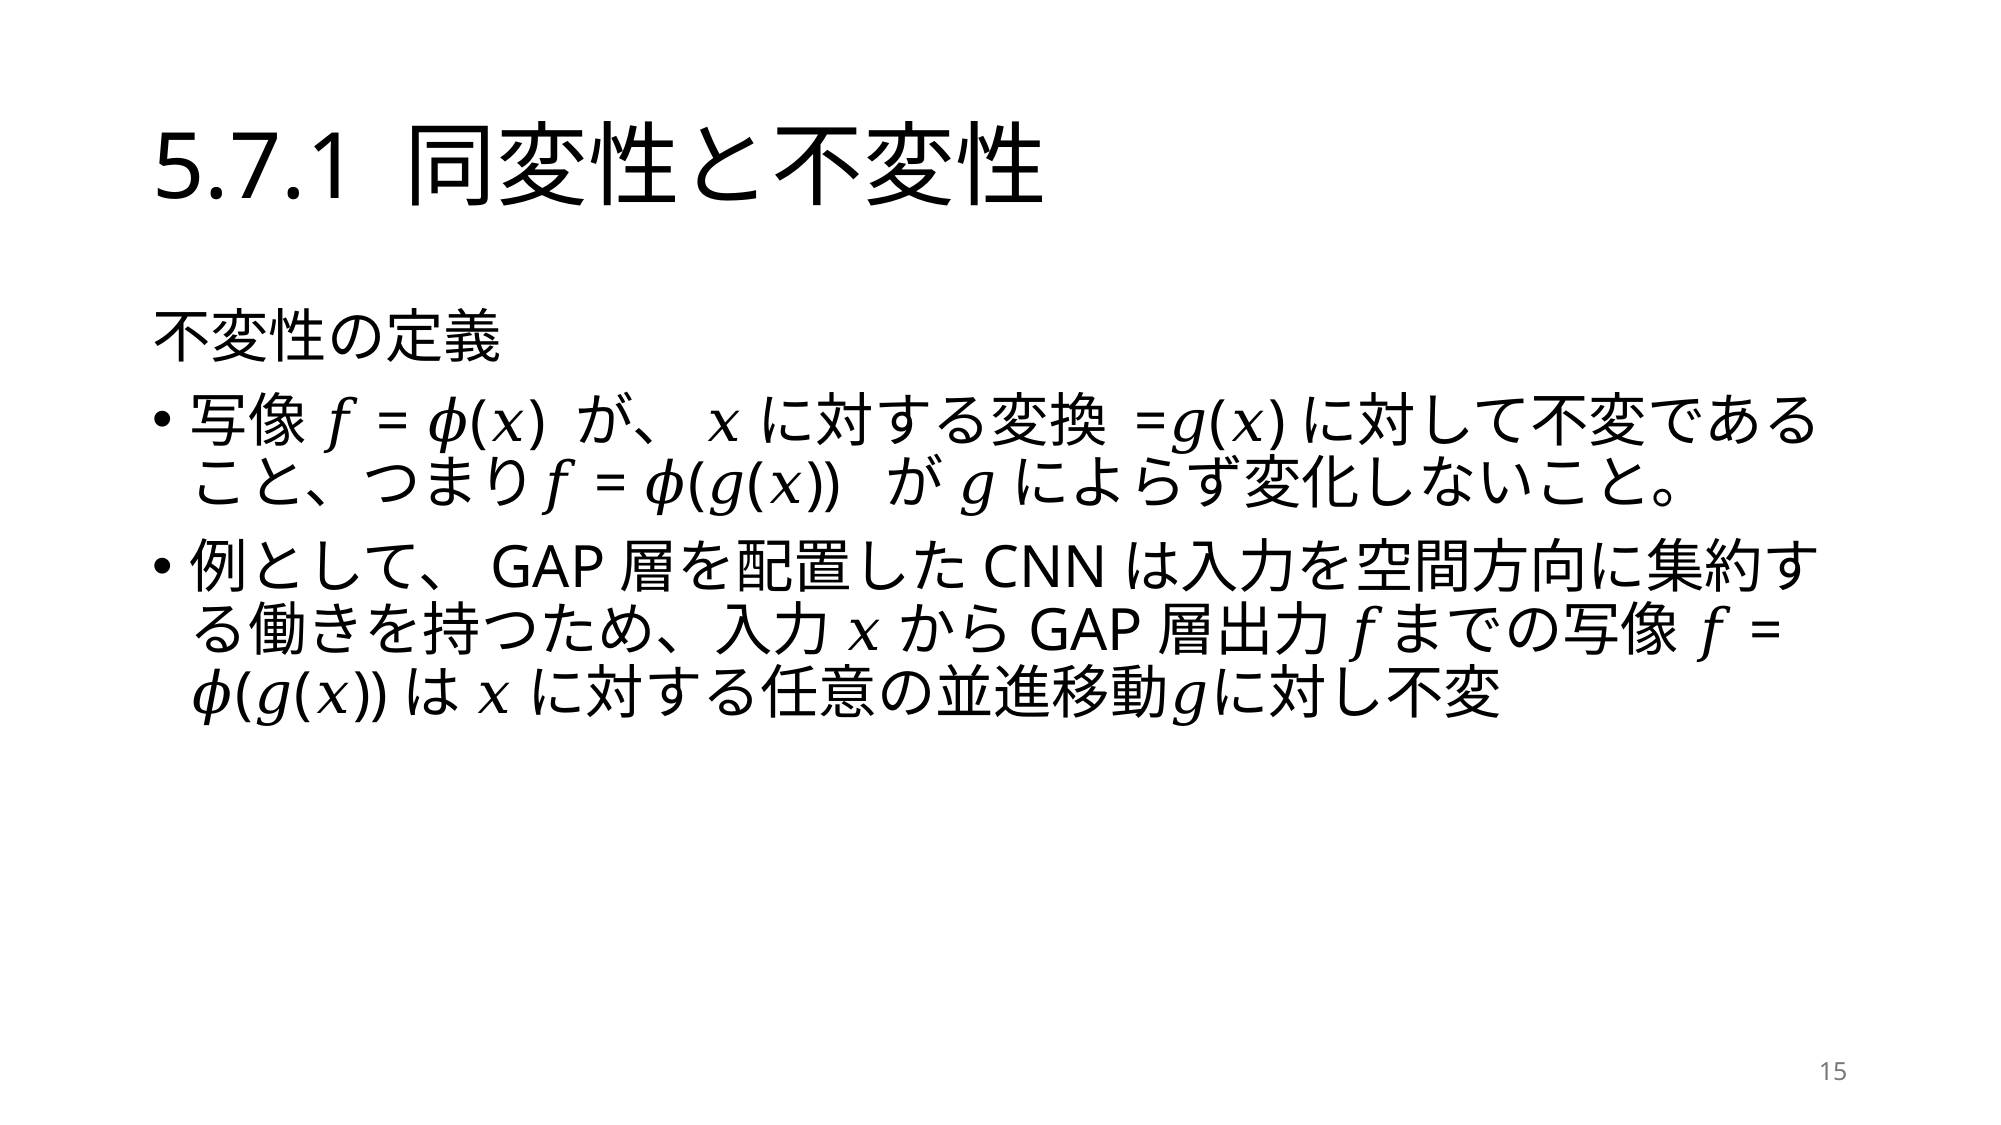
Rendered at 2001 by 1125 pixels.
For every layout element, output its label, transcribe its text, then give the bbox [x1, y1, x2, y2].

title 5.7.1 同変性と不変性 [137, 59, 1863, 278]
slide_number 15 [1412, 1042, 1863, 1103]
